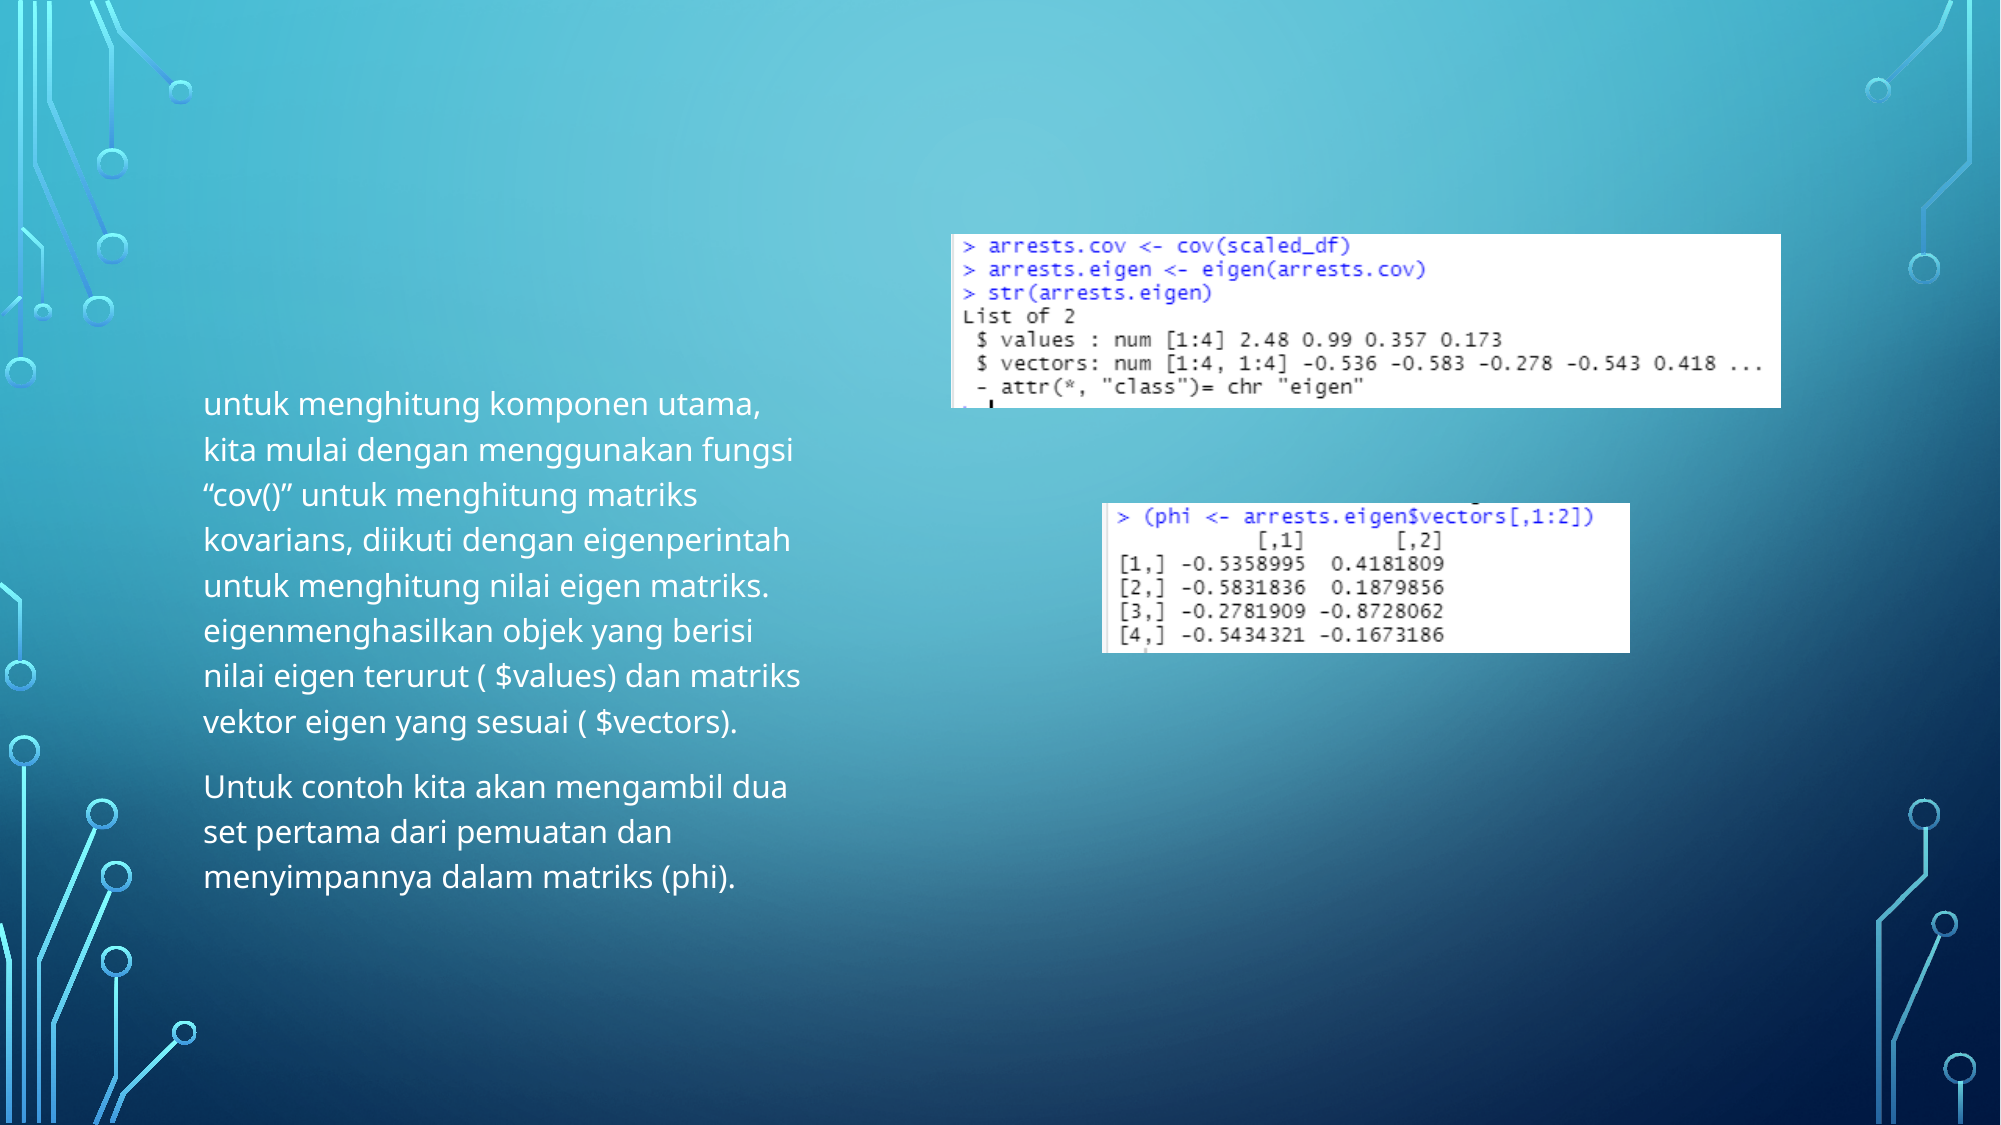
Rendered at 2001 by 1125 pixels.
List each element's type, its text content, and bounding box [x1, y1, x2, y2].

picture [1102, 503, 1630, 653]
list untuk menghitung komponen utama, kita mulai dengan menggunakan fungsi “cov()” untuk menghitung matriks kovarians, diikuti dengan eigenperintah untuk menghitung nilai eigen matriks. eigenmenghasilkan objek yang berisi nilai eigen terurut ( $values) dan matriks vektor eigen yang sesuai ( $vectors). Untuk contoh kita akan mengambil dua set pertama dari pemuatan dan menyimpannya dalam matriks (phi). [188, 369, 821, 950]
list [950, 234, 1782, 409]
